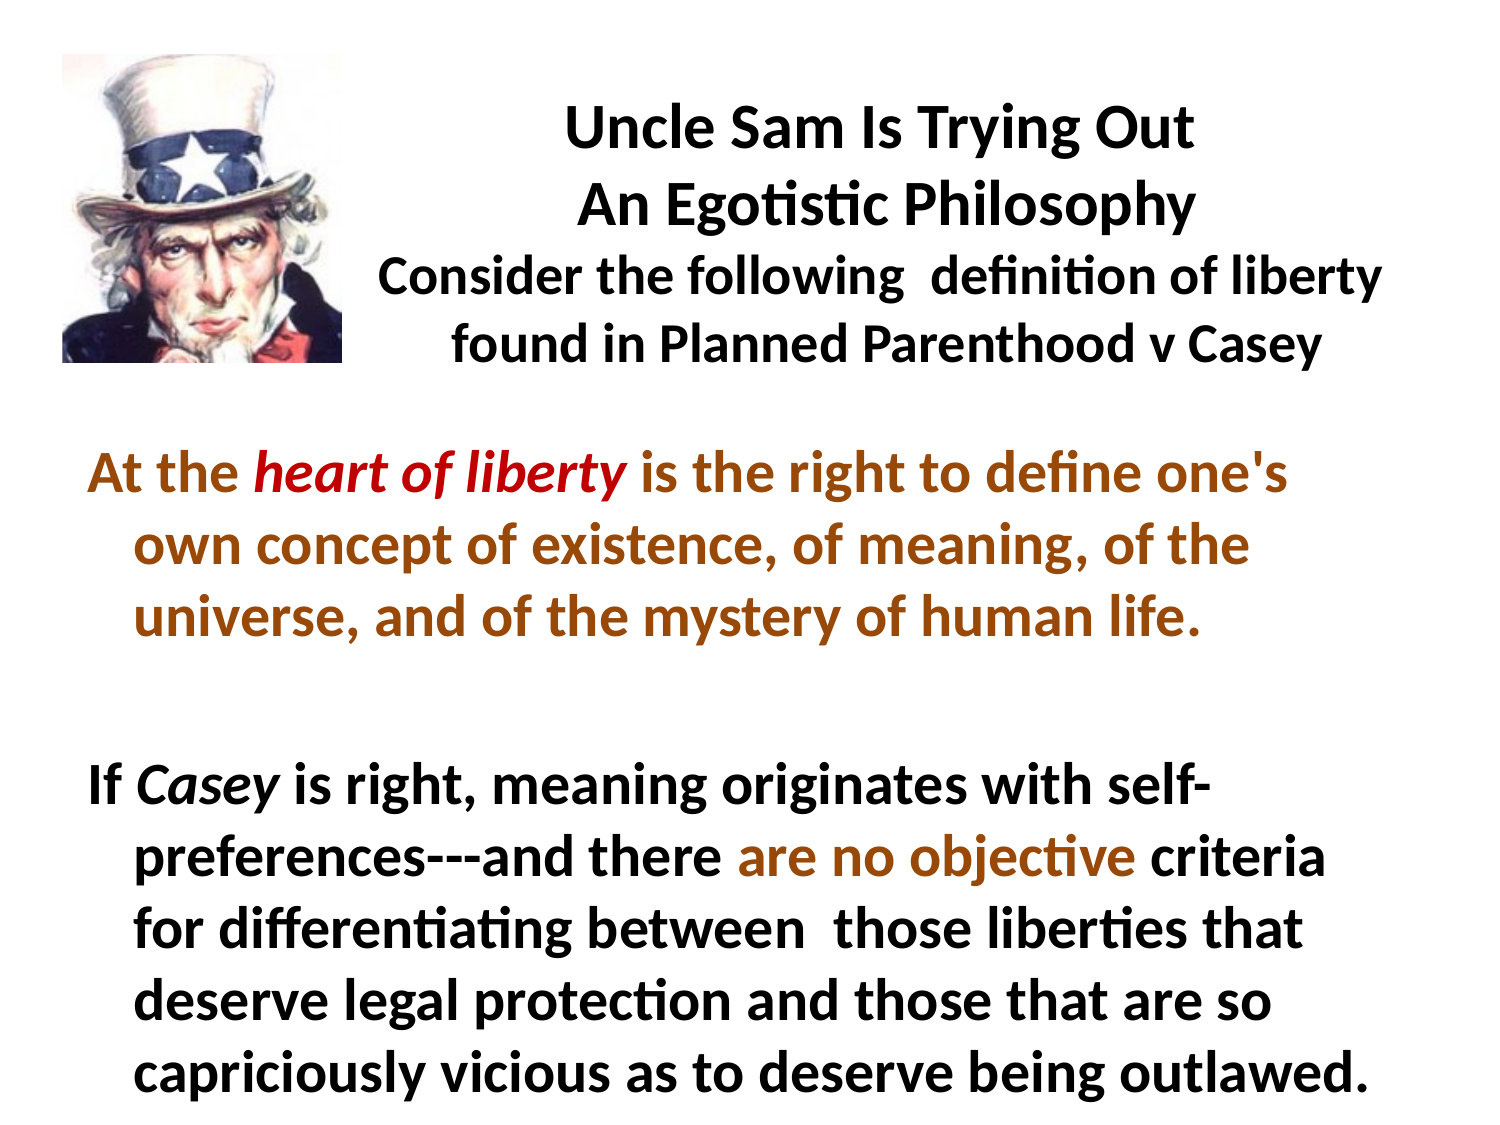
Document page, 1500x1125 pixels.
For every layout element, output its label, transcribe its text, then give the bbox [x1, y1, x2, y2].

picture [62, 54, 343, 363]
list At the heart of liberty is the right to define one's own concept of existence, of meaning, of the universe, and of the mystery of human life. If Casey is right, meaning originates with self-preferences---and there are no objective criteria for differentiating between those liberties that deserve legal protection and those that are so capriciously vicious as to deserve being outlawed. [0, 425, 1425, 1125]
title Uncle Sam Is Trying Out An Egotistic Philosophy Consider the following definition of liberty found in Planned Parenthood v Casey [350, 45, 1425, 413]
